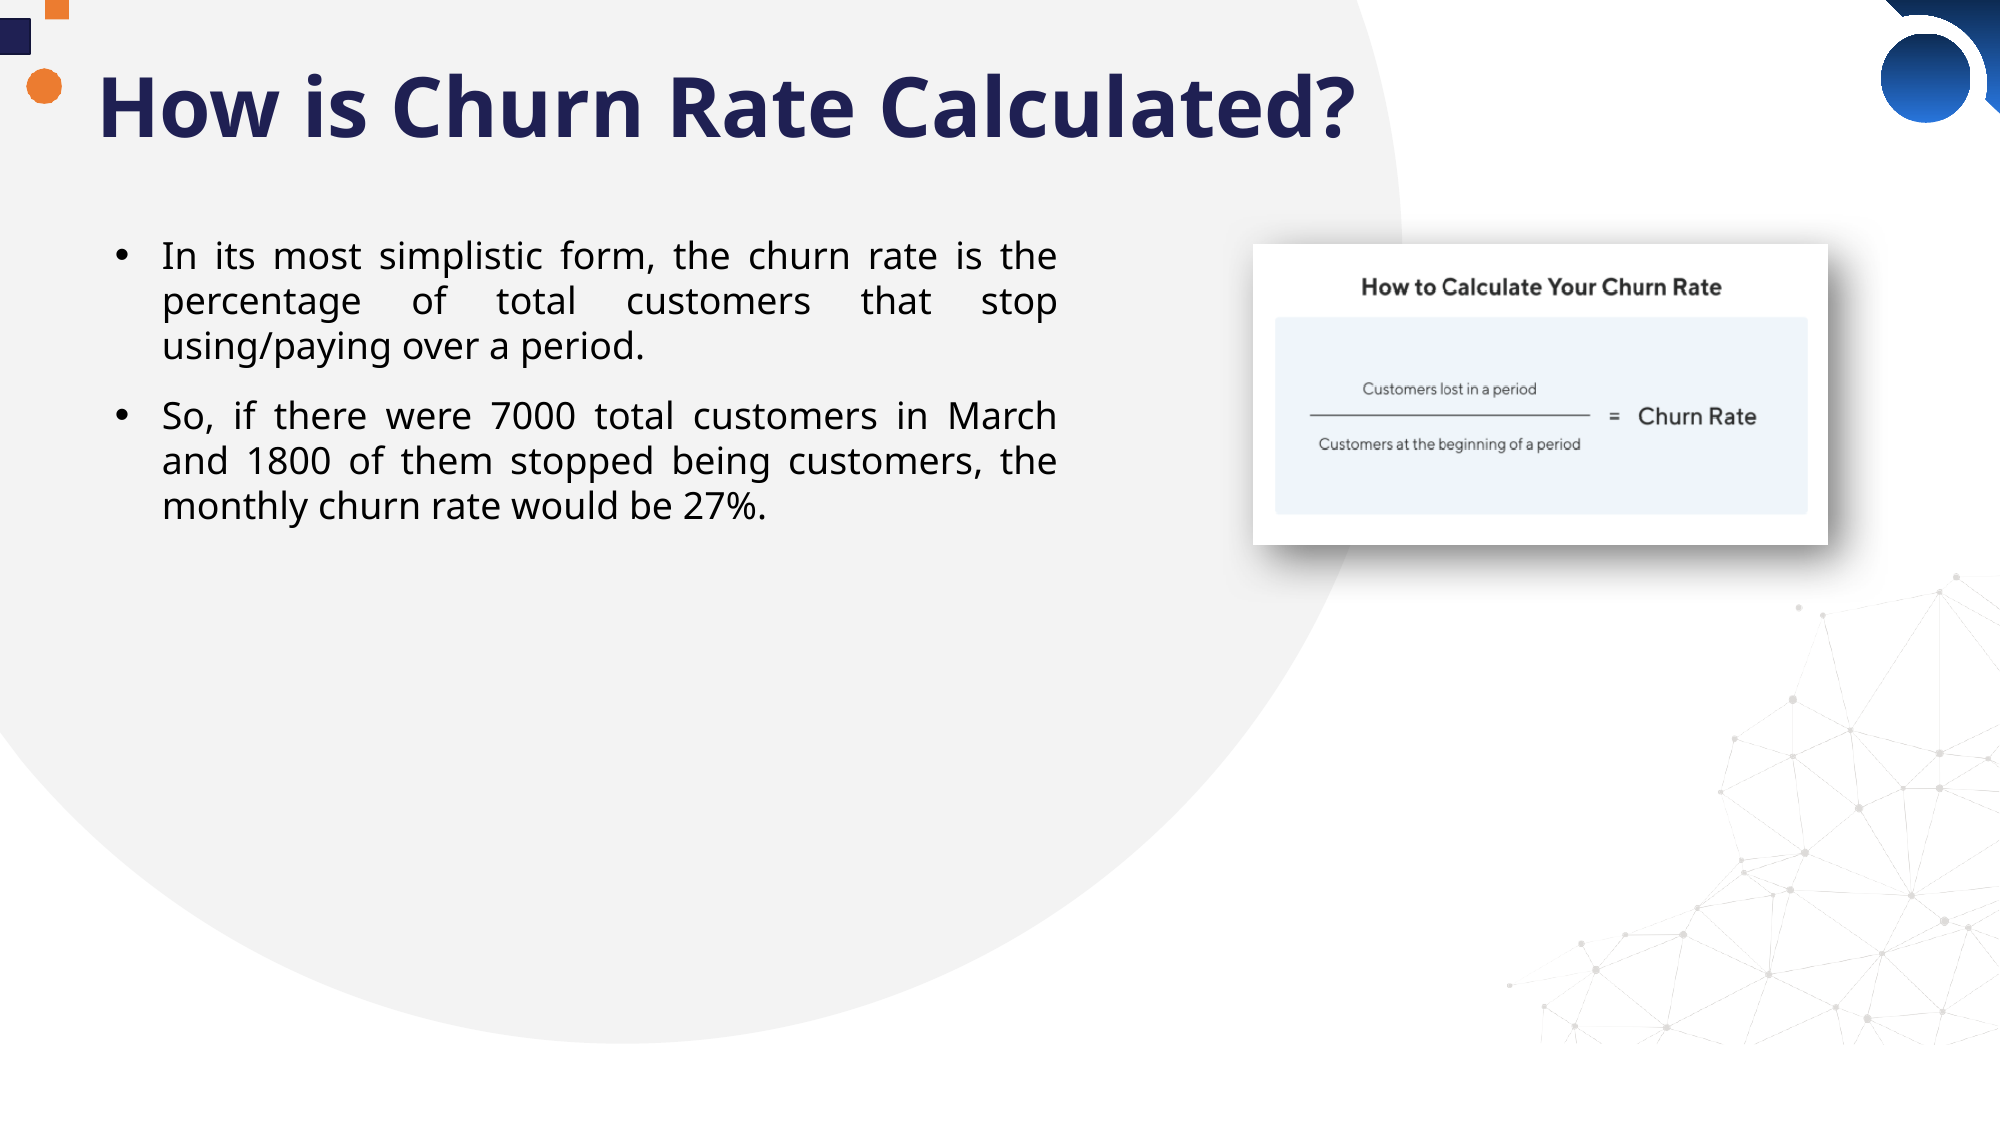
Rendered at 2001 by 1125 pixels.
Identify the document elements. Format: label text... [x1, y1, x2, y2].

text_box [45, 0, 69, 20]
title How is Churn Rate Calculated? [94, 8, 1579, 199]
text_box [0, 18, 31, 55]
picture [1507, 573, 2000, 1045]
picture [1253, 244, 1828, 545]
text_box In its most simplistic form, the churn rate is the percentage of total customers that stop using/paying over a period. So, if there were 7000 total customers in March and 1800 of them stopped being customers, the monthly churn rate would be 27%. [94, 229, 1059, 527]
picture [26, 68, 62, 104]
